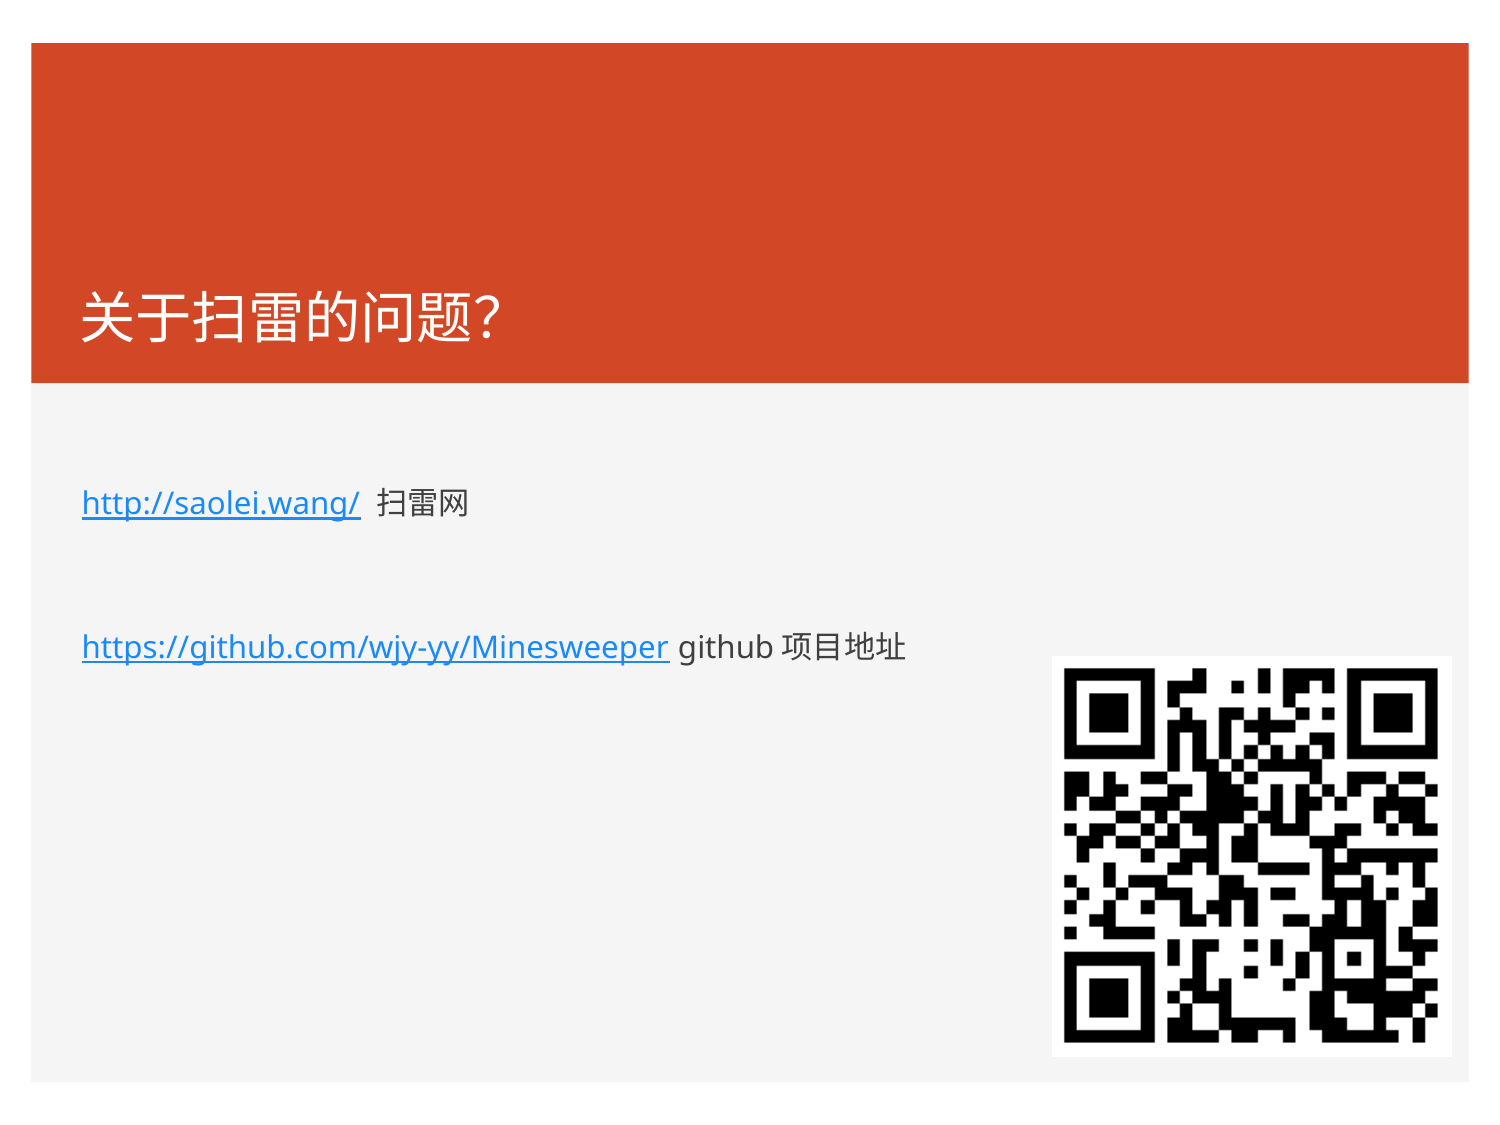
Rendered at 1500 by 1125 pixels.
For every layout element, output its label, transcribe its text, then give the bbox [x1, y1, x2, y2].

picture [1052, 656, 1453, 1057]
list http://saolei.wang/ 扫雷网 https://github.com/wjy-yy/Minesweeper github项目地址 [66, 462, 1229, 952]
title 关于扫雷的问题？ [64, 251, 911, 357]
